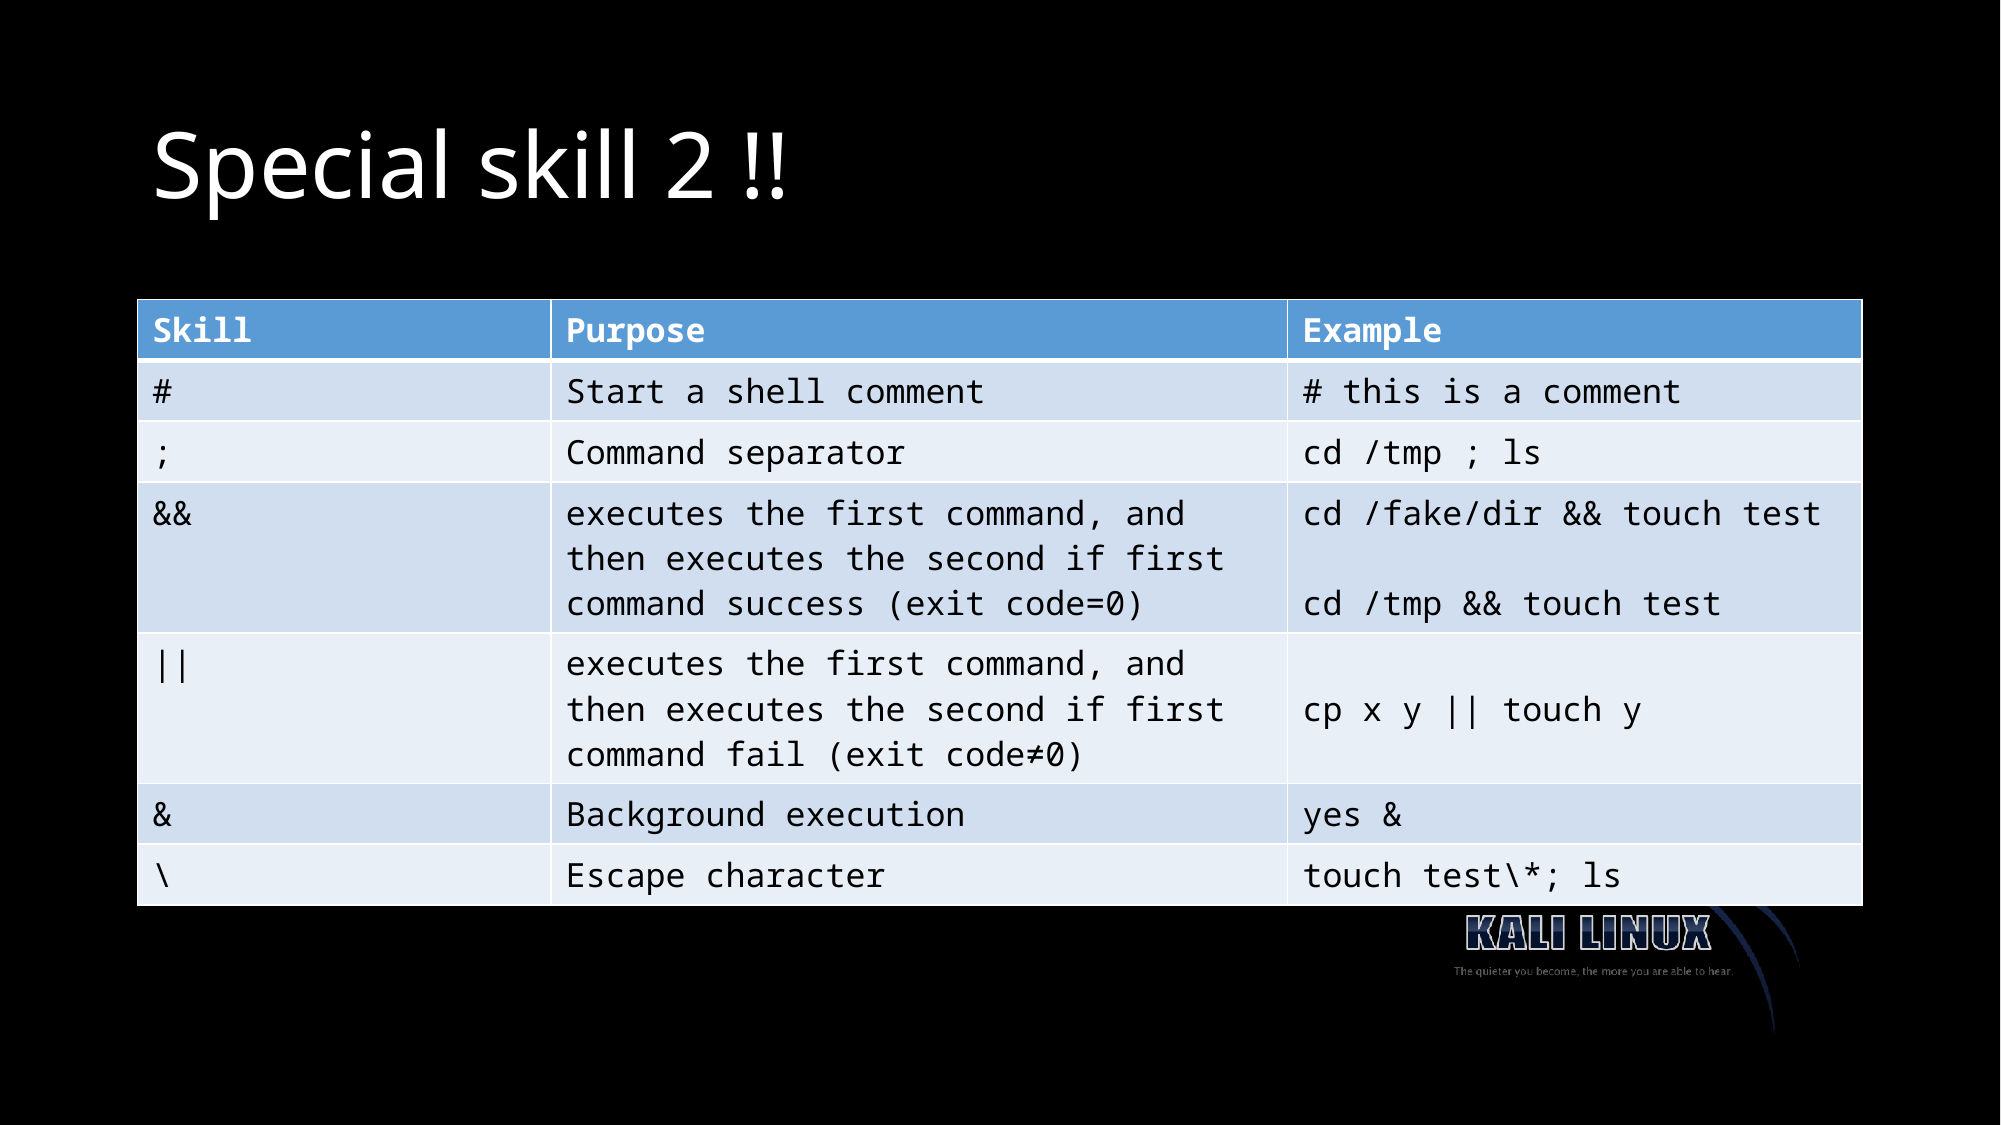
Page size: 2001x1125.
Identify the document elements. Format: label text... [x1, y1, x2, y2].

table_cell cd /tmp ; ls [1288, 422, 1861, 481]
table_cell executes the first command, and then executes the second if first command fail (exit code≠0) [552, 634, 1287, 783]
table_cell ; [138, 422, 550, 481]
table_cell Escape character [552, 845, 1287, 904]
table_header Skill [138, 300, 550, 358]
table_cell & [138, 784, 550, 843]
table_header Example [1288, 300, 1861, 358]
table_cell executes the first command, and then executes the second if first command success (exit code=0) [552, 483, 1287, 632]
title Special skill 2 !! [137, 59, 1863, 278]
table_cell # [138, 363, 550, 420]
table_cell Start a shell comment [552, 363, 1287, 420]
table_cell cp x y || touch y [1288, 634, 1861, 783]
table_cell # this is a comment [1288, 363, 1861, 420]
table_cell && [138, 483, 550, 632]
picture [0, 0, 2001, 1125]
table_header Purpose [552, 300, 1287, 358]
table_cell Command separator [552, 422, 1287, 481]
table_cell cd /fake/dir && touch test cd /tmp && touch test [1288, 483, 1861, 632]
table_cell \ [138, 845, 550, 904]
table_cell yes & [1288, 784, 1861, 843]
table_cell || [138, 634, 550, 783]
table_cell Background execution [552, 784, 1287, 843]
table_cell touch test\*; ls [1288, 845, 1861, 904]
